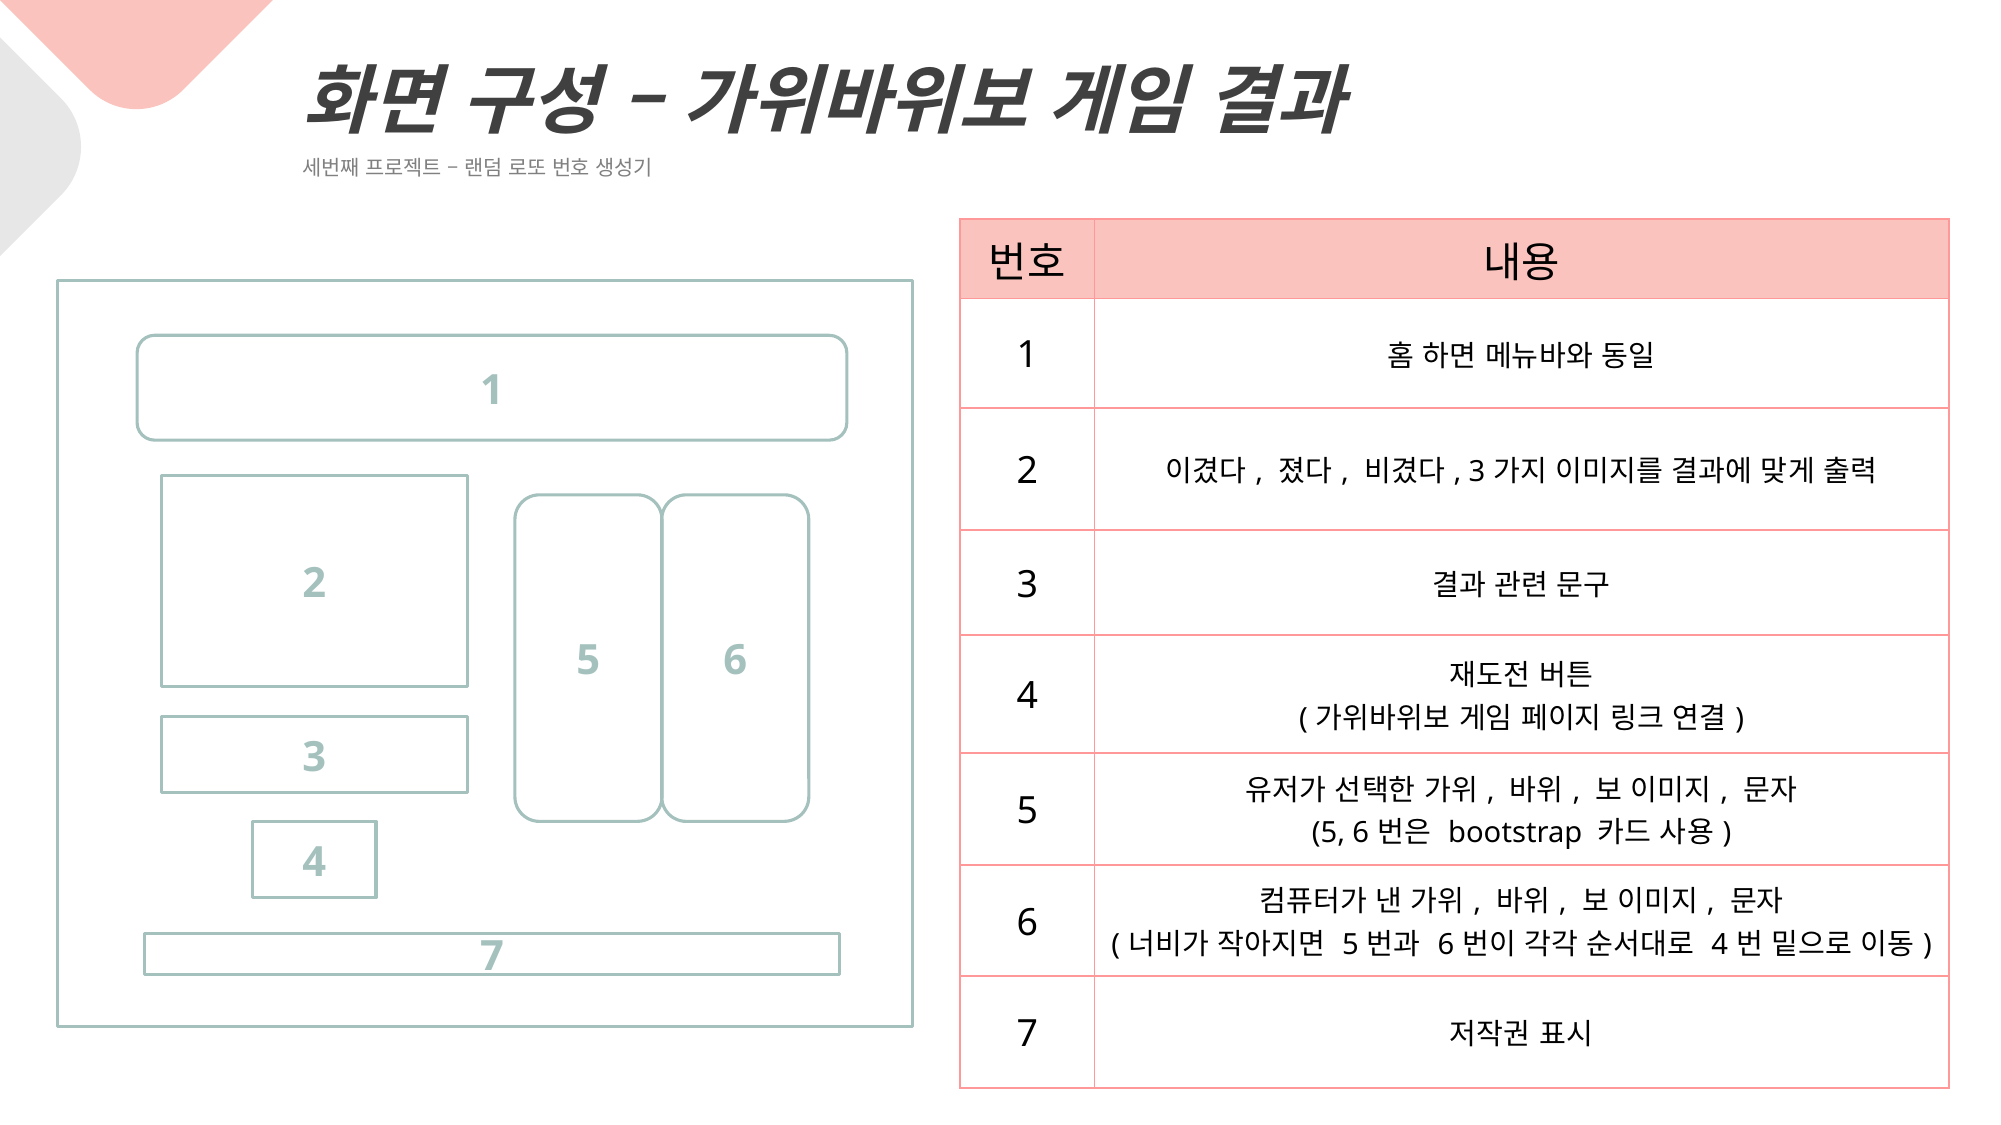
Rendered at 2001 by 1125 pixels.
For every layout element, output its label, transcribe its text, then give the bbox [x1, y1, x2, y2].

table_cell 저작권 표시 [1095, 977, 1948, 1087]
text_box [0, 0, 233, 225]
table_cell 홈 하면 메뉴바와 동일 [1095, 299, 1948, 407]
table_header 내용 [1095, 220, 1948, 298]
table_cell 유저가 선택한 가위, 바위, 보 이미지, 문자 (5, 6번은 bootstrap 카드 사용) [1095, 754, 1948, 864]
table_cell 7 [961, 977, 1094, 1087]
table_cell 6 [961, 866, 1094, 975]
table_header 번호 [961, 220, 1094, 298]
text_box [57, 280, 913, 1027]
table_cell 3 [961, 531, 1094, 634]
text_box 화면 구성 – 가위바위보 게임 결과 세번째 프로젝트 – 랜덤 로또 번호 생성기 [288, 0, 1639, 188]
table_cell 2 [961, 409, 1094, 529]
table_cell 5 [961, 754, 1094, 864]
table_cell 1 [961, 299, 1094, 407]
table_cell 재도전 버튼 (가위바위보 게임 페이지 링크 연결) [1095, 636, 1948, 752]
table_cell 이겼다, 졌다, 비겼다, 3가지 이미지를 결과에 맞게 출력 [1095, 409, 1948, 529]
table_cell 4 [961, 636, 1094, 752]
table_cell 컴퓨터가 낸 가위, 바위, 보 이미지, 문자 (너비가 작아지면 5번과 6번이 각각 순서대로 4번 밑으로 이동) [1095, 866, 1948, 975]
table_cell 결과 관련 문구 [1095, 531, 1948, 634]
